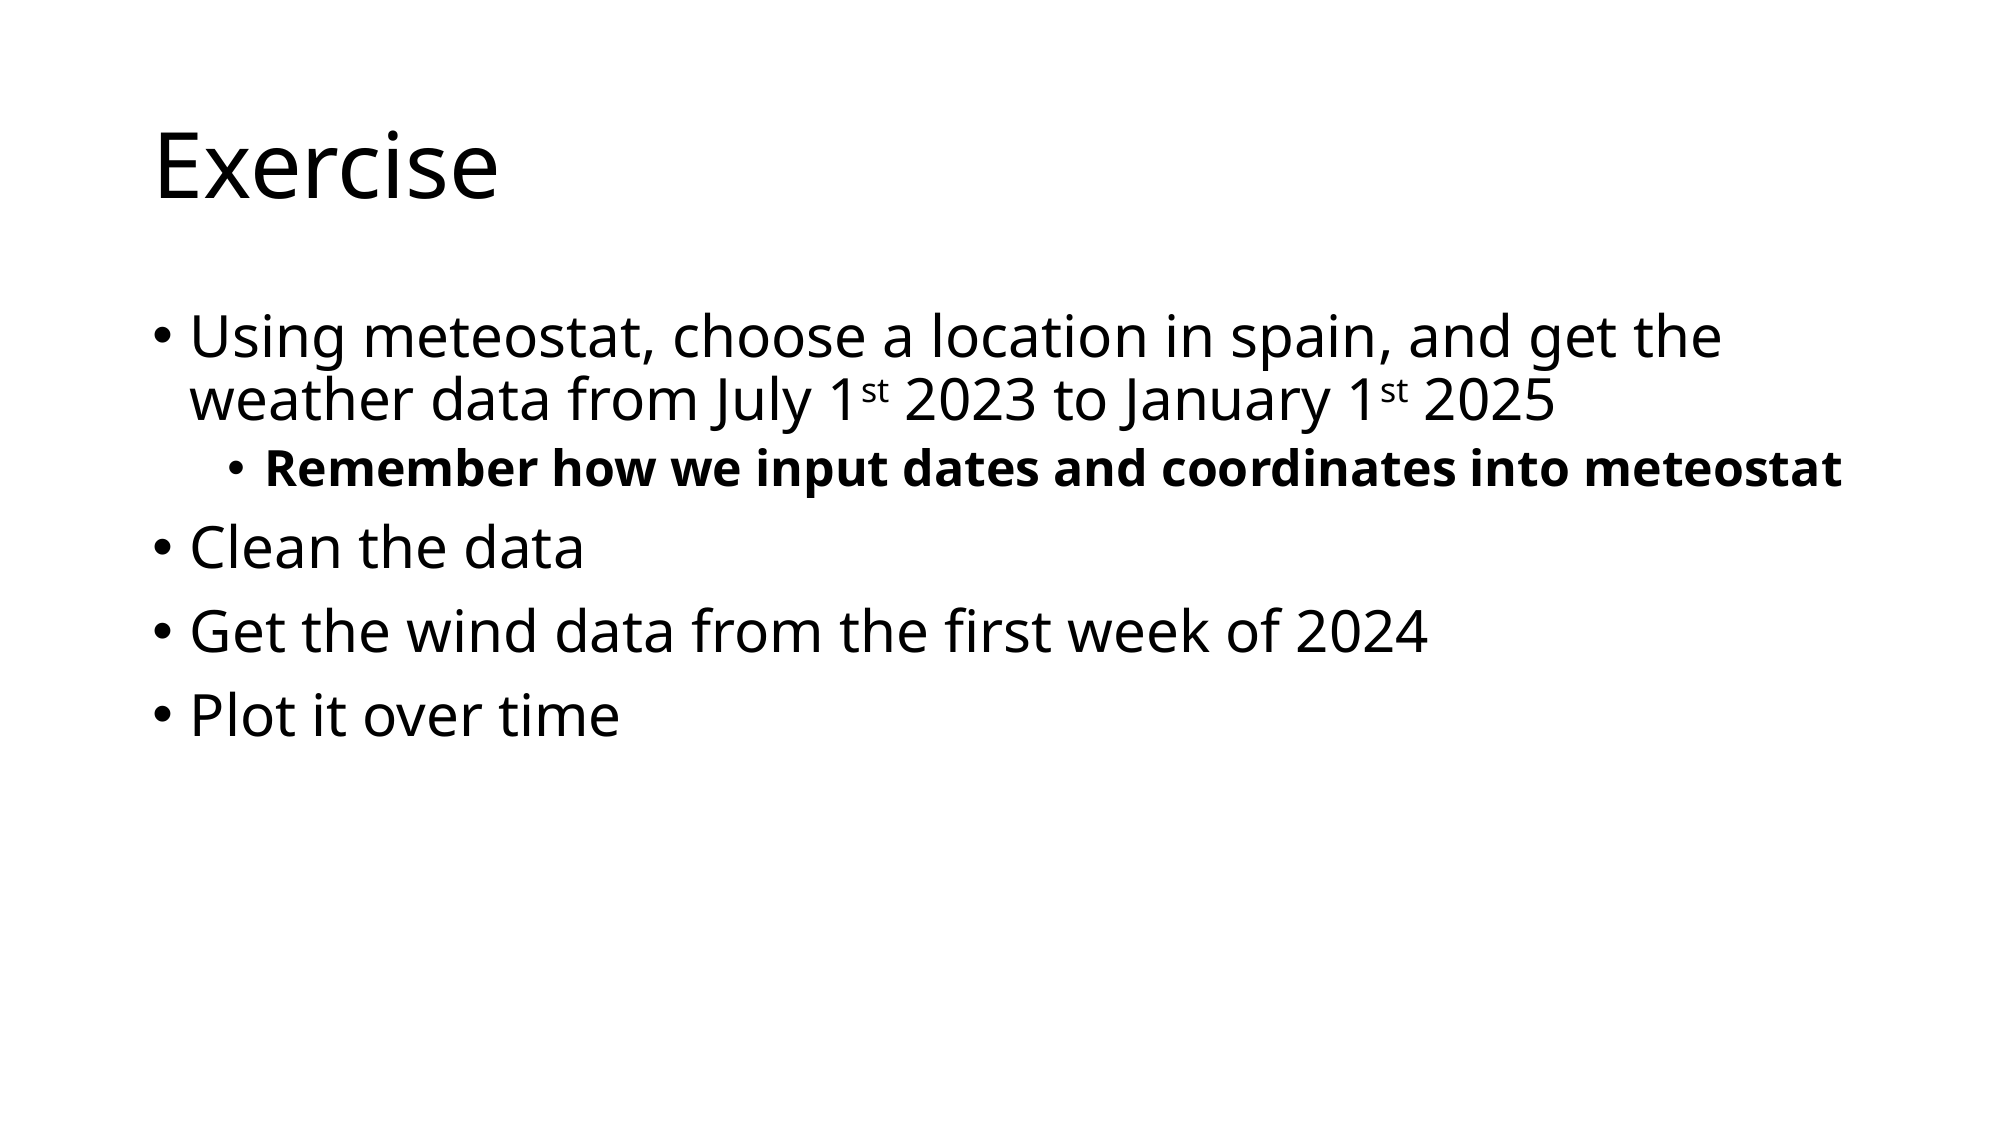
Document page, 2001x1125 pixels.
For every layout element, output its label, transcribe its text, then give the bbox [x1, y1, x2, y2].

title Exercise [137, 59, 1863, 278]
list Using meteostat, choose a location in spain, and get the weather data from July 1st 2023 to January 1st 2025 Remember how we input dates and coordinates into meteostat Clean the data Get the wind data from the first week of 2024 Plot it over time [137, 299, 1863, 1014]
